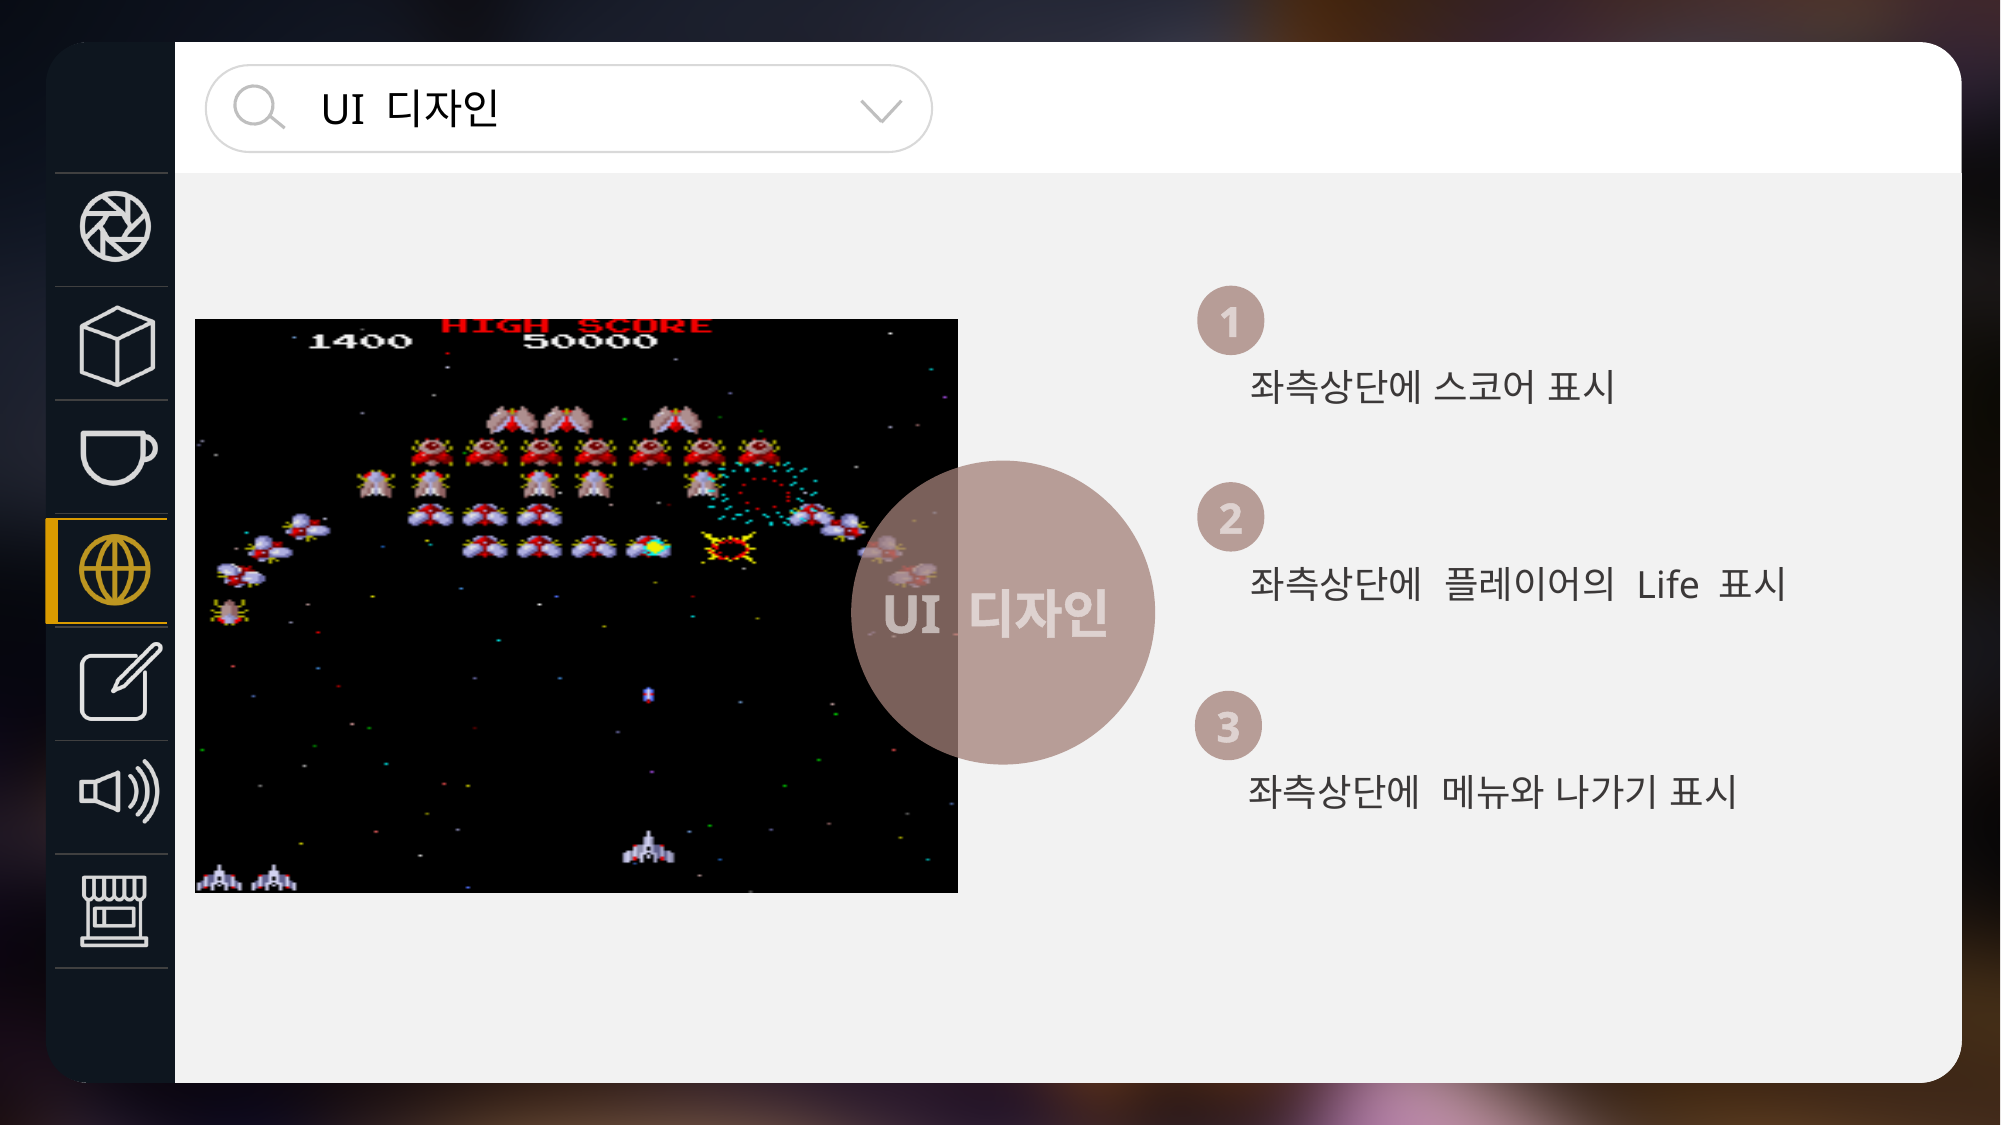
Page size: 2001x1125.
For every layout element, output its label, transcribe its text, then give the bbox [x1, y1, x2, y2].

text_box [1196, 297, 1204, 344]
picture [0, 0, 2001, 1125]
text_box [1193, 703, 1201, 748]
text_box 좌측상단에 메뉴와 나가기 표시 [1233, 762, 1854, 822]
text_box [1258, 494, 1266, 540]
text_box [1213, 689, 1243, 693]
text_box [45, 518, 167, 624]
text_box 좌측상단에 플레이어의 Life 표시 [1236, 553, 1857, 614]
text_box UI 디자인 [305, 75, 517, 140]
text_box 3 [1201, 693, 1256, 758]
text_box 2 [1204, 484, 1258, 550]
text_box [1213, 758, 1243, 762]
text_box [1196, 493, 1204, 540]
text_box 좌측상단에 스코어 표시 [1236, 356, 1857, 417]
text_box [1258, 297, 1266, 343]
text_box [851, 460, 1156, 765]
text_box [1256, 703, 1263, 748]
text_box 1 [1204, 287, 1258, 353]
text_box [1216, 353, 1246, 357]
